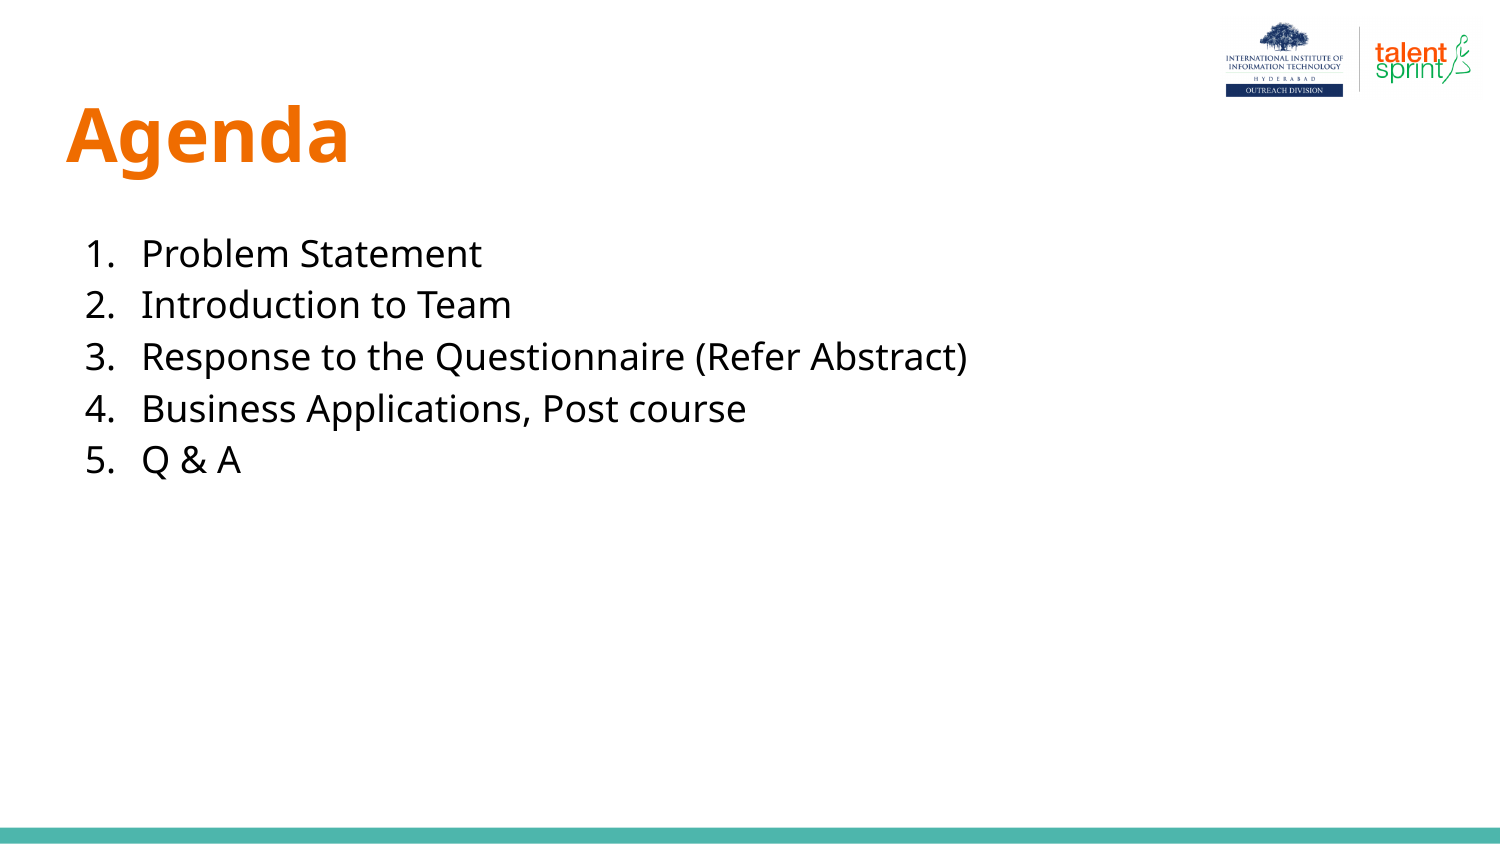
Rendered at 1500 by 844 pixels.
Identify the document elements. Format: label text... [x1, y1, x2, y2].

picture [1220, 16, 1483, 100]
title Agenda [51, 72, 1449, 189]
list Problem Statement Introduction to Team Response to the Questionnaire (Refer Abstract) Business Applications, Post course Q & A [51, 207, 1449, 750]
